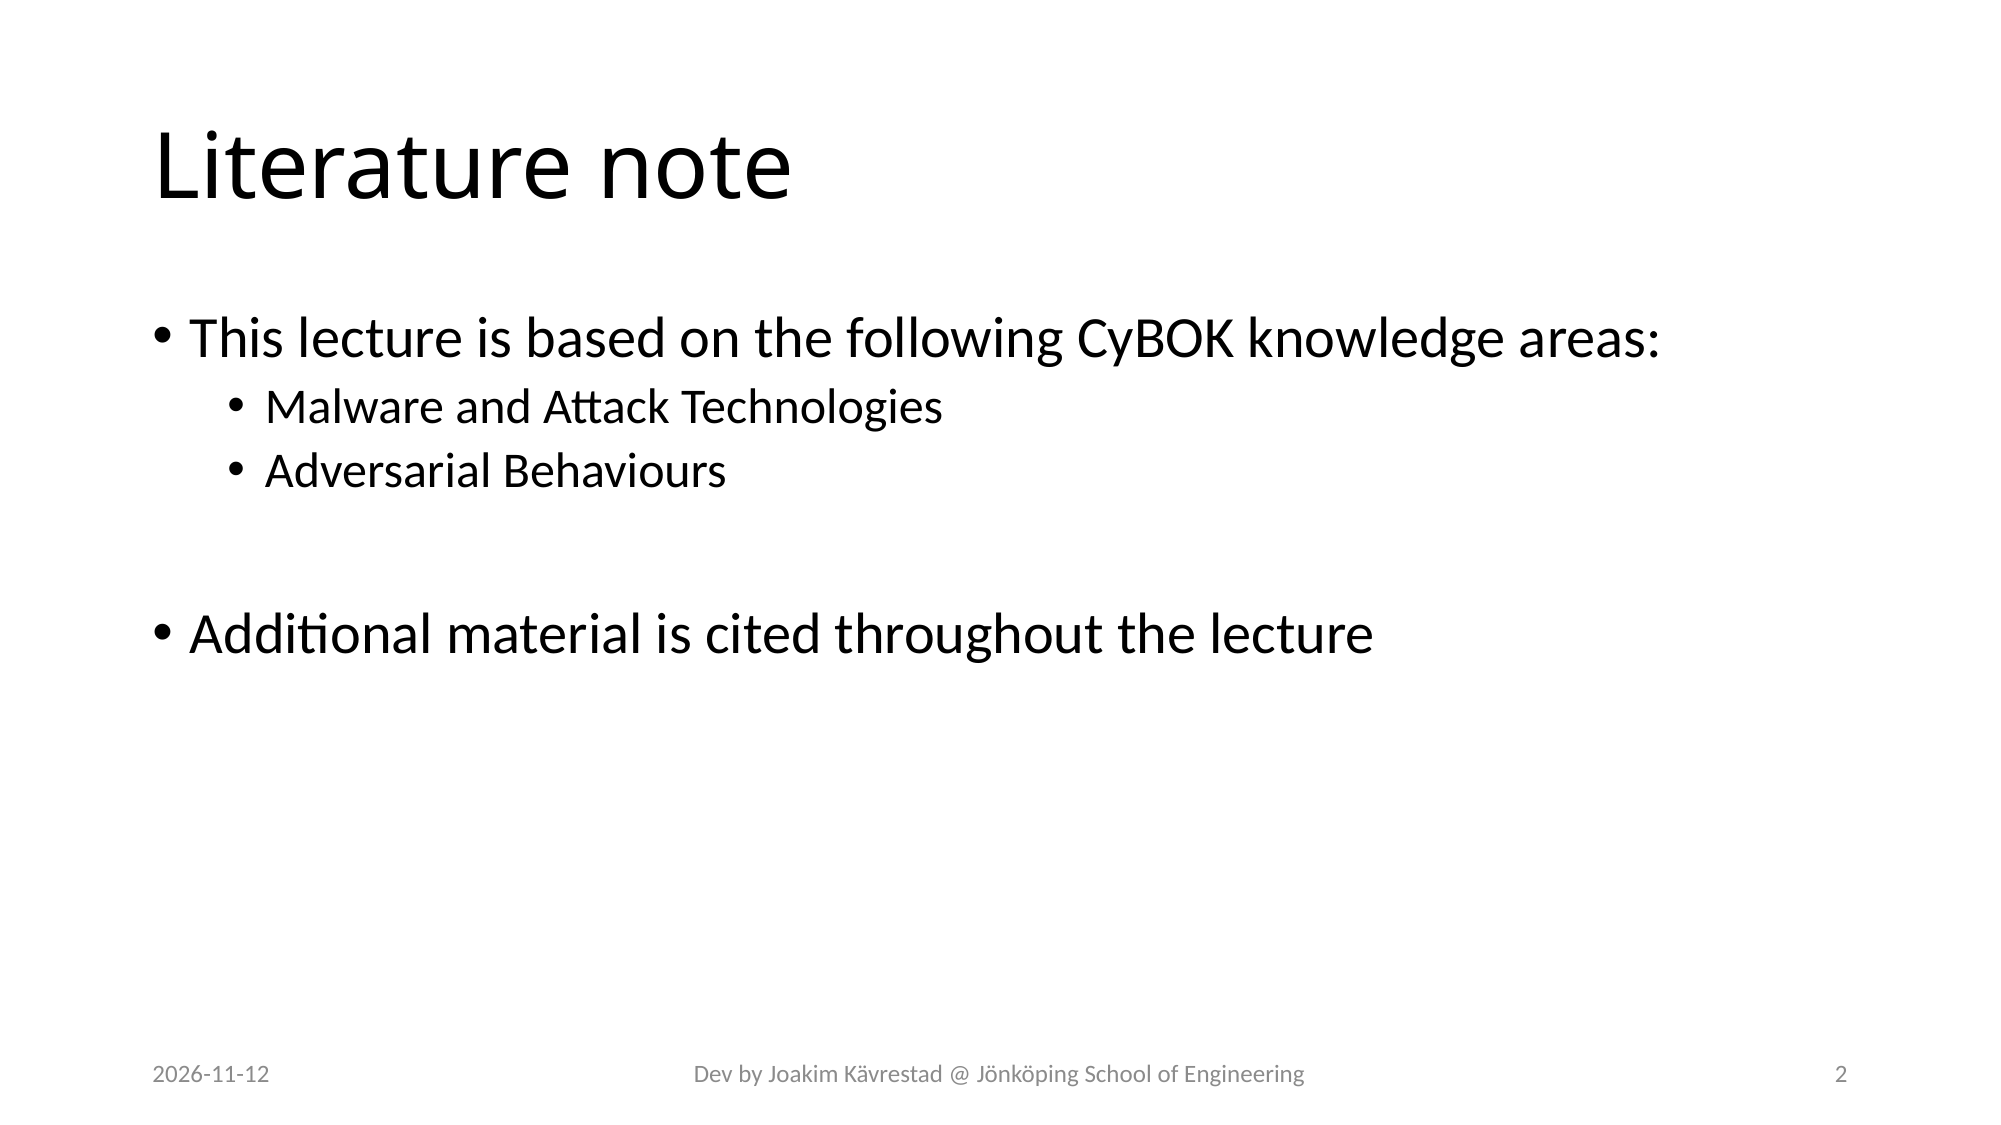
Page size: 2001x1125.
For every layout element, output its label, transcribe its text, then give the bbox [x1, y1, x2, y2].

list This lecture is based on the following CyBOK knowledge areas: Malware and Attack Technologies Adversarial Behaviours Additional material is cited throughout the lecture [137, 299, 1863, 1014]
footer Dev by Joakim Kävrestad @ Jönköping School of Engineering [662, 1042, 1338, 1103]
title Literature note [137, 59, 1863, 278]
slide_number 2 [1412, 1042, 1863, 1103]
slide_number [137, 1042, 588, 1103]
